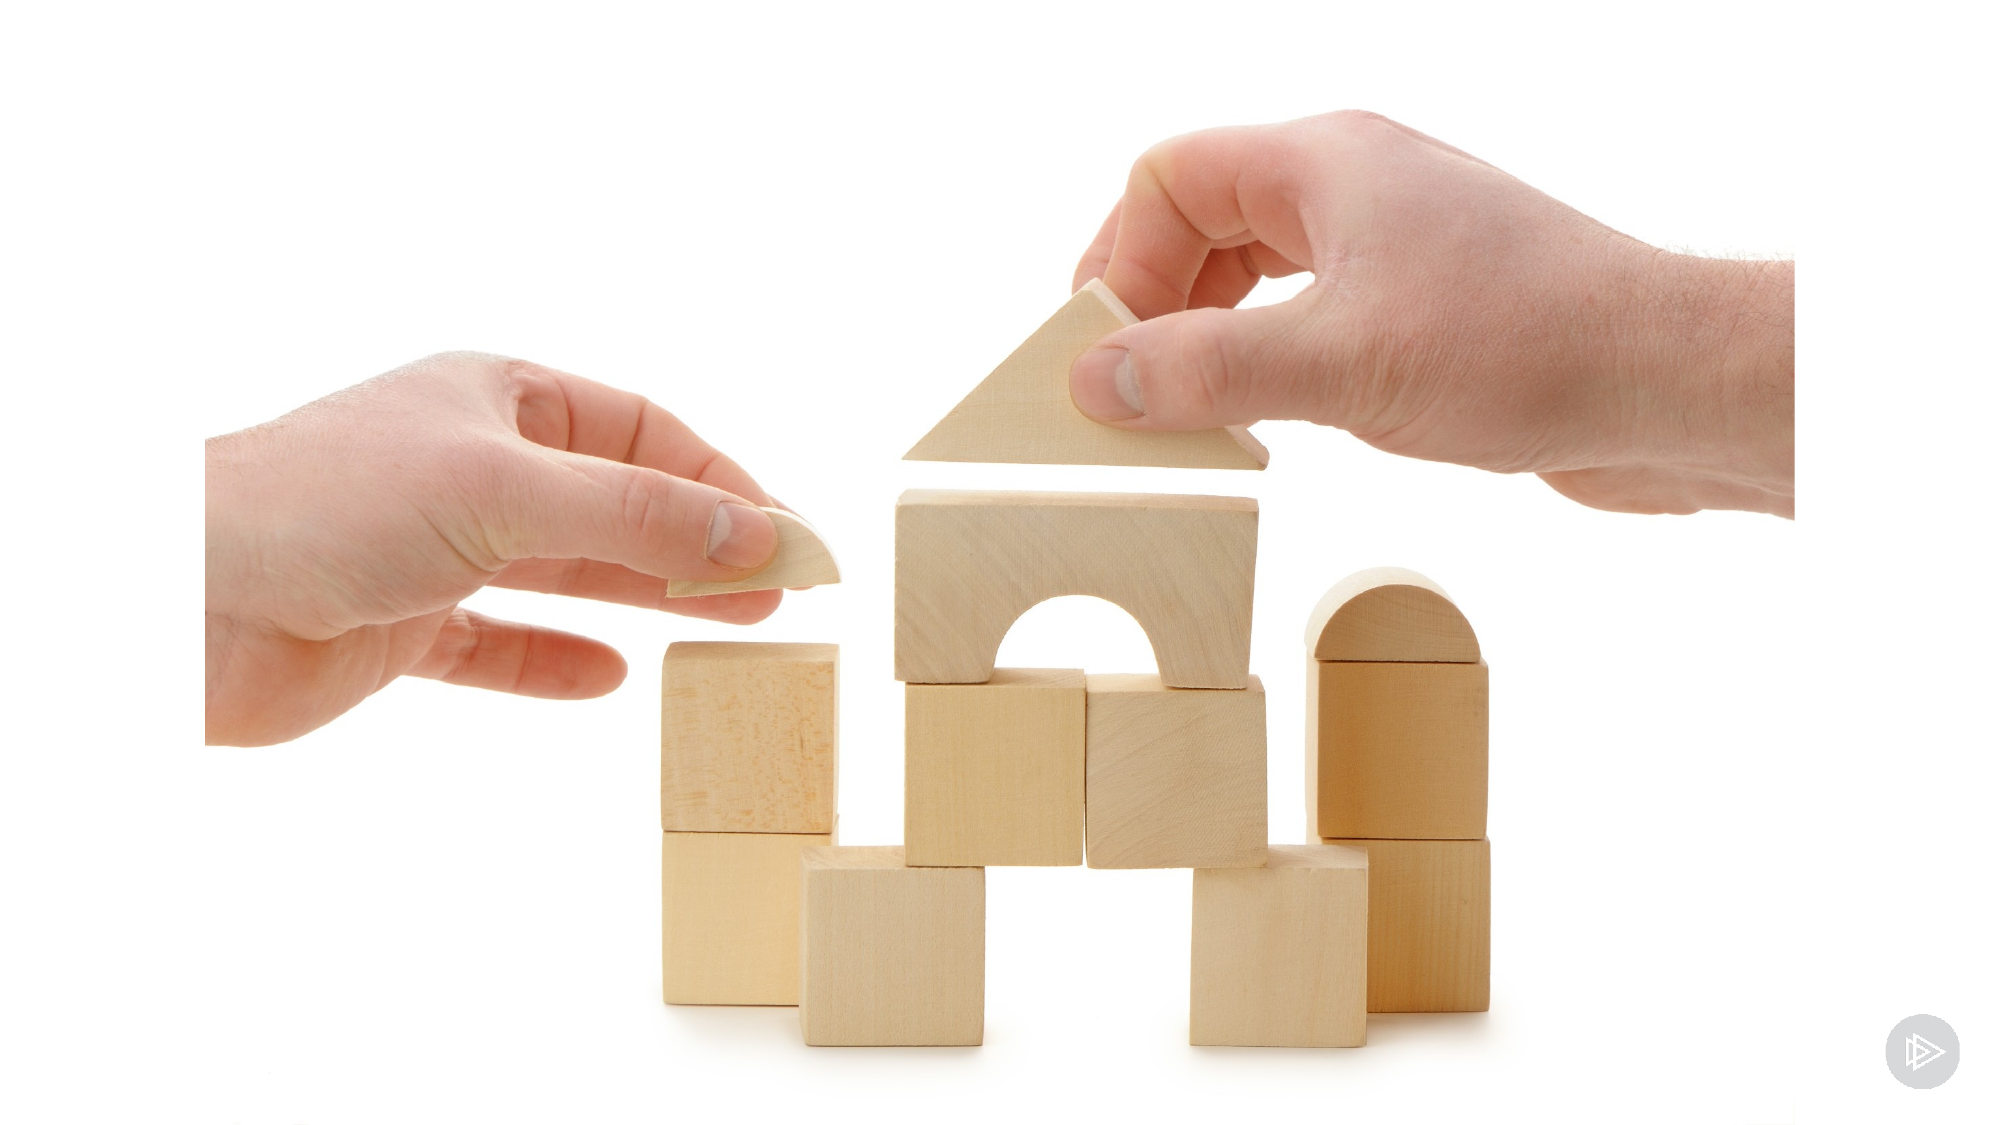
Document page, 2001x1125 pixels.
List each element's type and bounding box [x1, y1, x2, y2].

picture [205, 104, 1795, 1125]
picture [1885, 1014, 1960, 1089]
